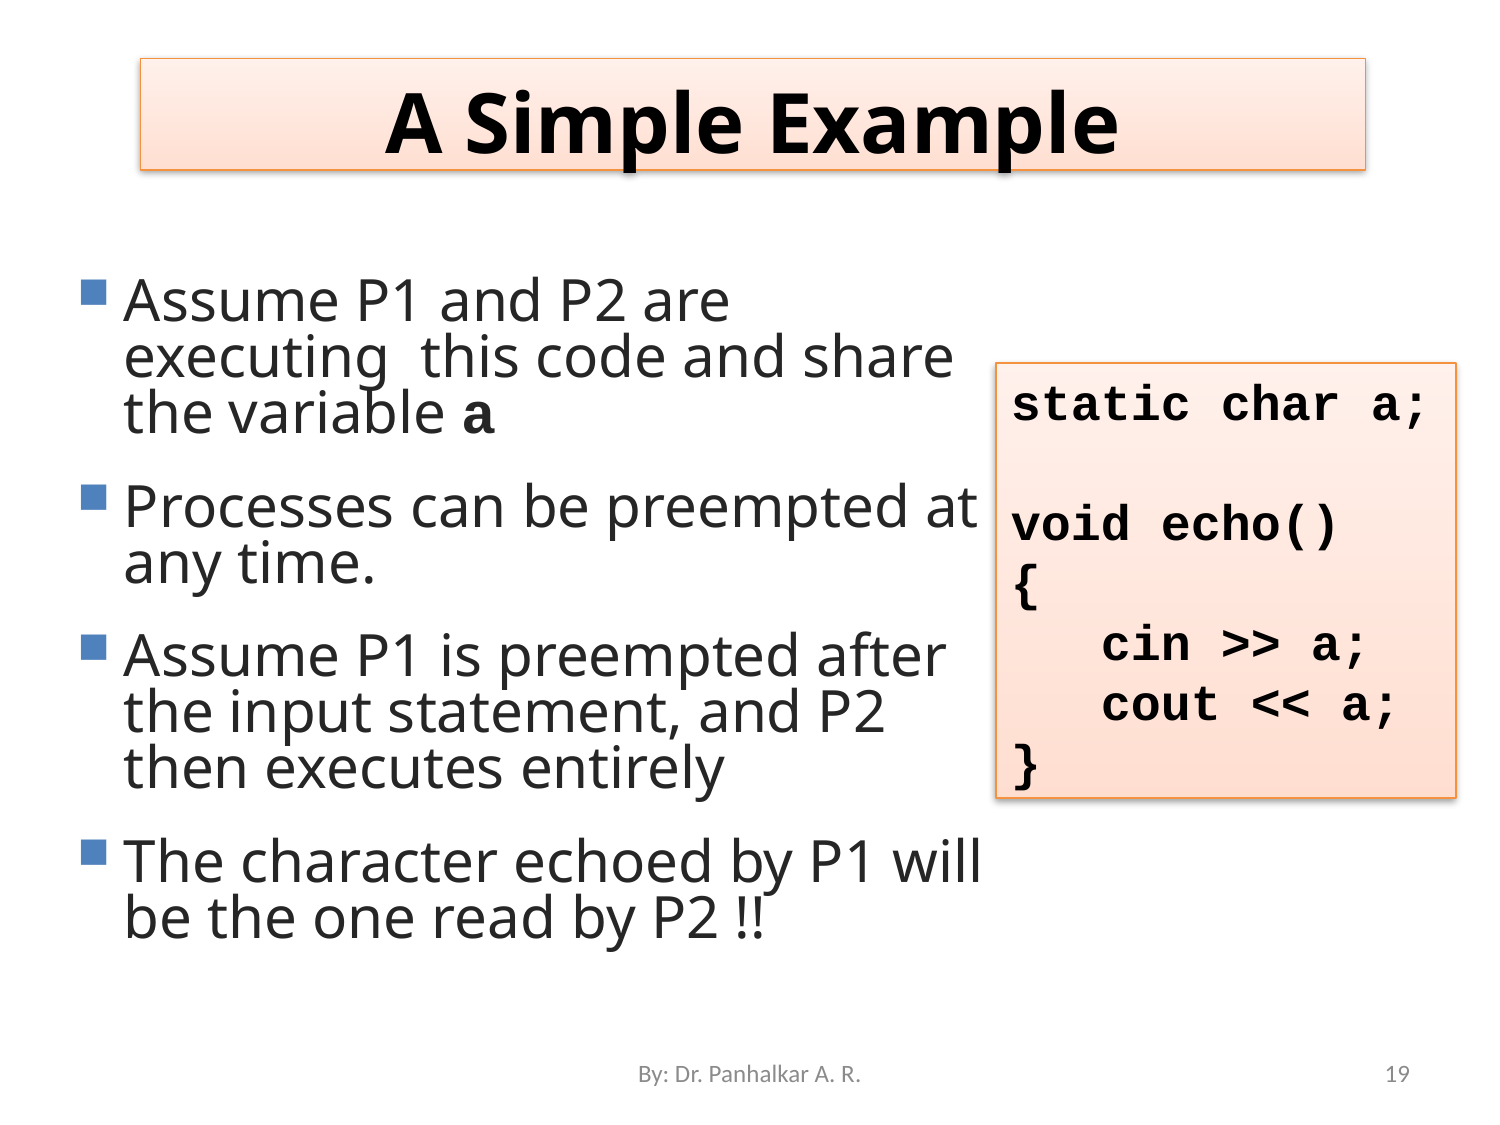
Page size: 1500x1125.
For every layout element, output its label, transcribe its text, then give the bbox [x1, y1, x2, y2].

footer By: Dr. Panhalkar A. R. [512, 1042, 988, 1103]
text_box static char a; void echo() { cin >> a; cout << a; } [995, 362, 1457, 799]
slide_number 19 [1074, 1042, 1425, 1103]
text_box Assume P1 and P2 are executing this code and share the variable a Processes can be preempted at any time. Assume P1 is preempted after the input statement, and P2 then executes entirely The character echoed by P1 will be the one read by P2 !! [62, 269, 1025, 1025]
text_box A Simple Example [140, 58, 1366, 171]
